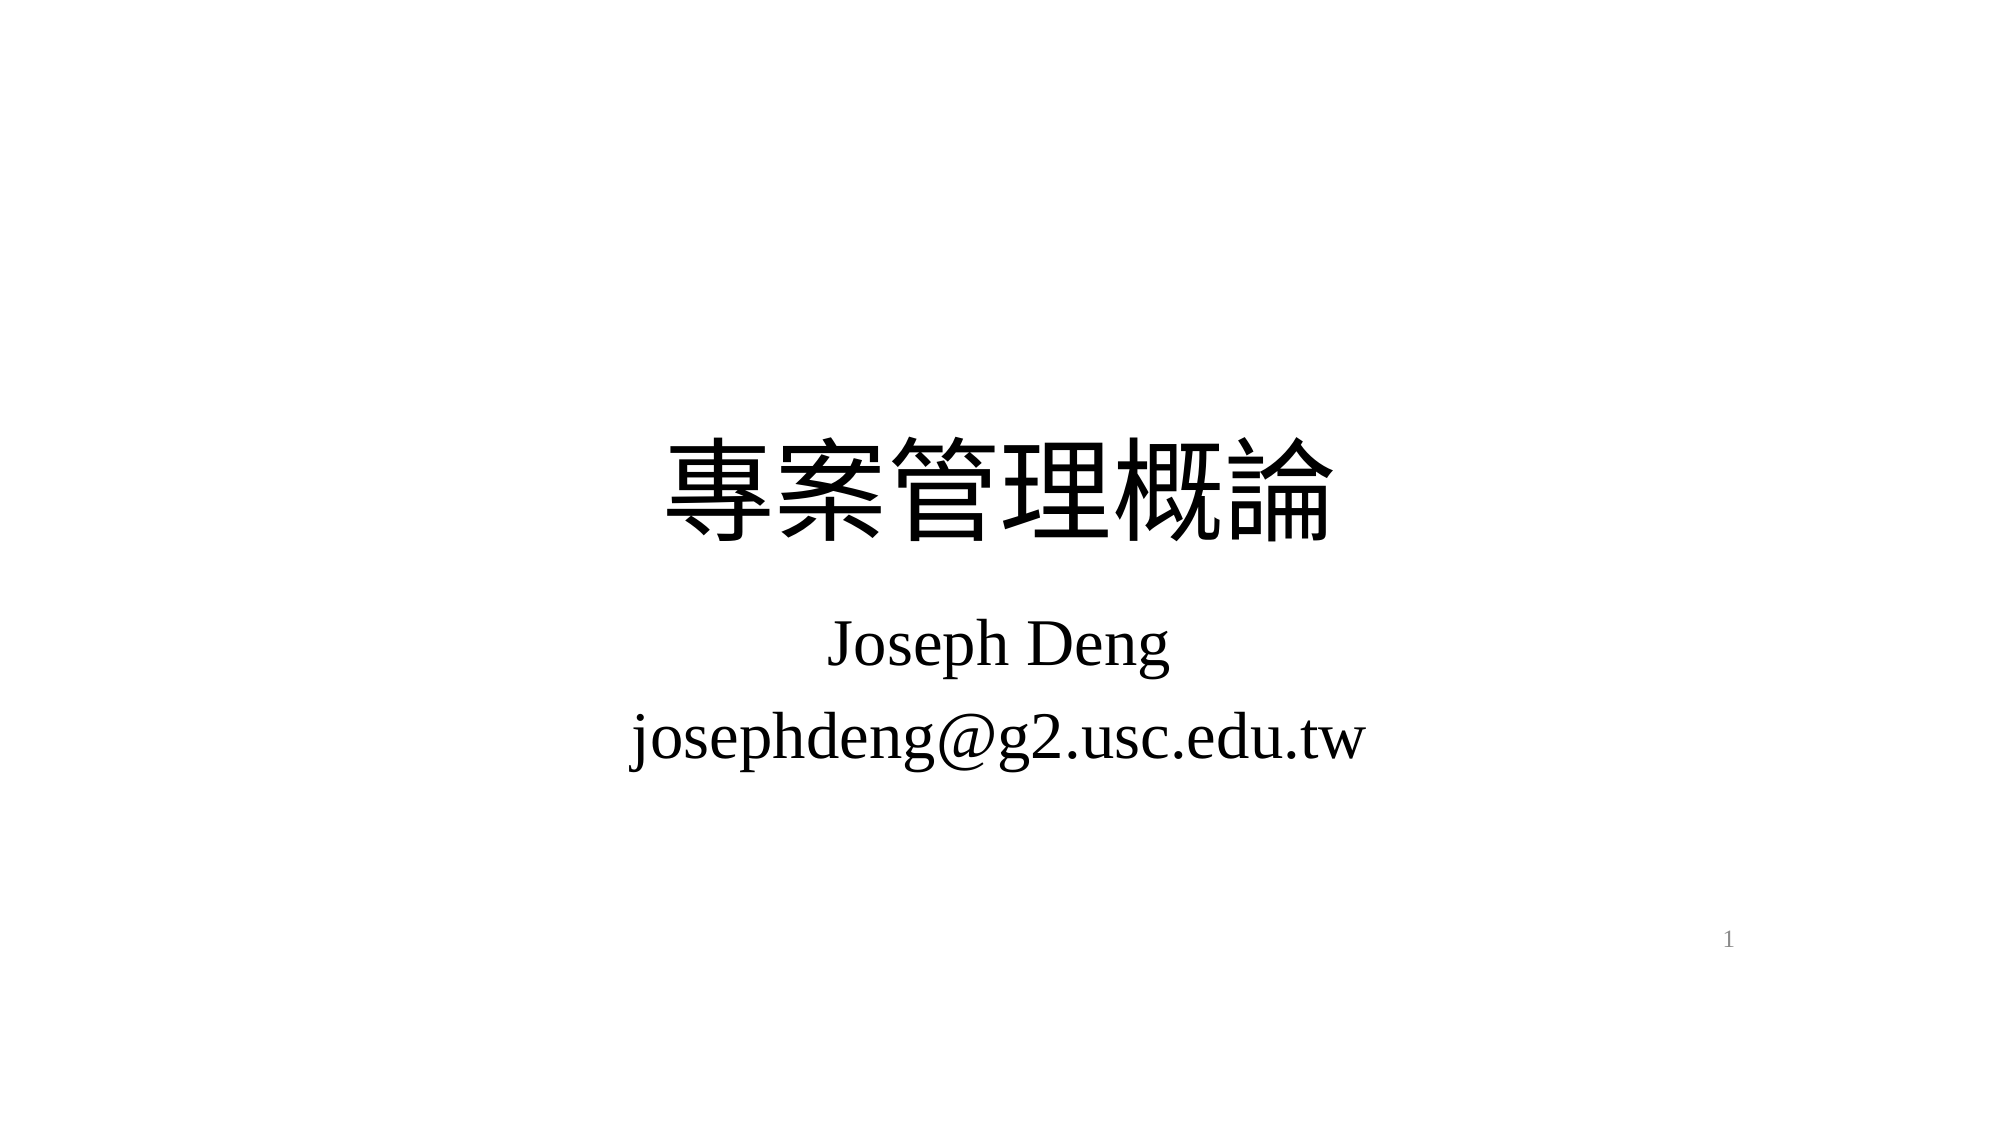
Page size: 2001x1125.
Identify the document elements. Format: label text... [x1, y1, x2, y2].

slide_number 1 [1437, 909, 1750, 966]
title 專案管理概論 [249, 170, 1750, 563]
subtitle Joseph Deng josephdeng@g2.usc.edu.tw [249, 590, 1750, 863]
